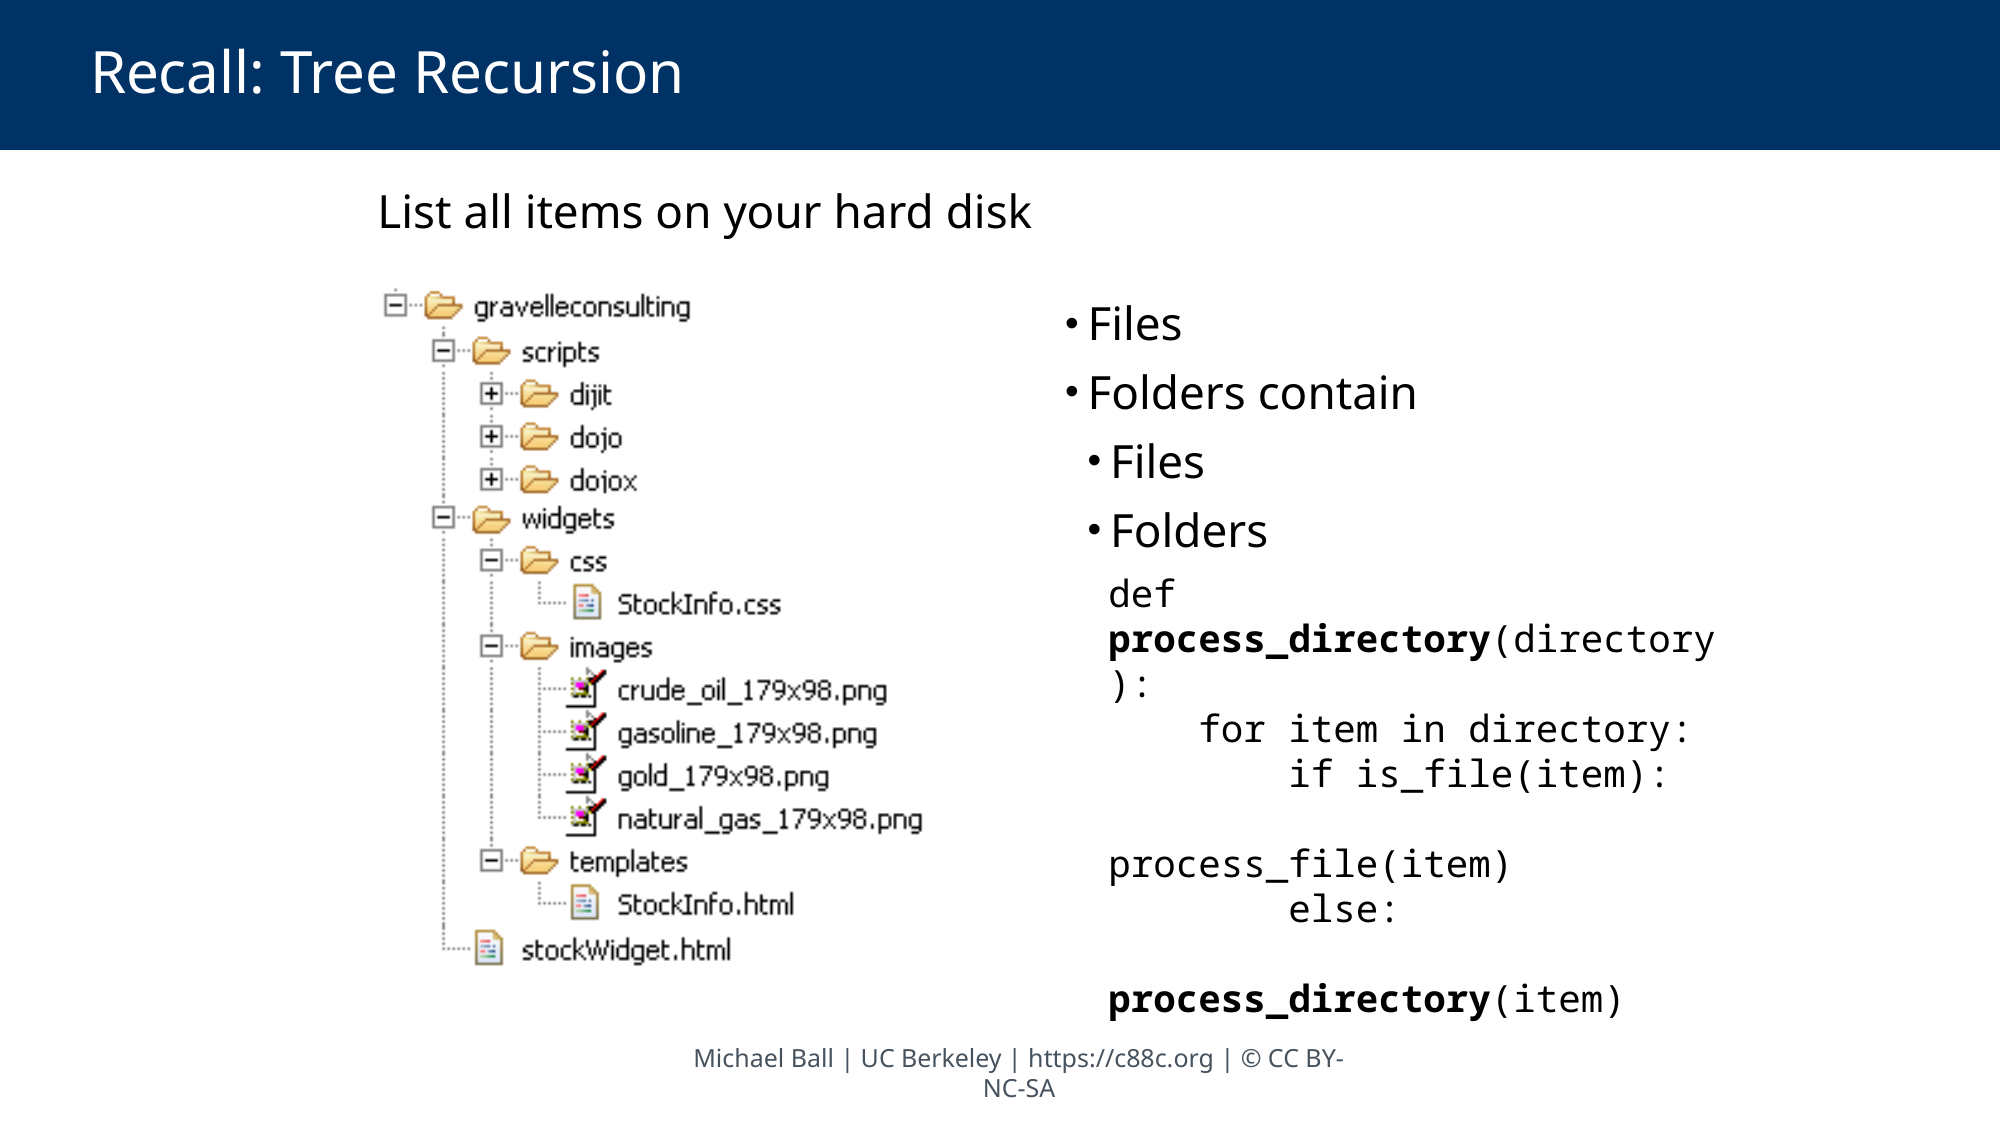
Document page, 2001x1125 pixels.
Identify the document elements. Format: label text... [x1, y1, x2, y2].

picture [374, 287, 951, 977]
title Recall: Tree Recursion [0, 0, 2000, 152]
list Files Folders contain Files Folders [1050, 287, 2000, 425]
list List all items on your hard disk [362, 174, 1700, 338]
text_box Michael Ball | UC Berkeley | https://c88c.org | © CC BY-NC-SA [662, 1042, 1376, 1103]
text_box def process_directory(directory): for item in directory: if is_file(item): process_file(item) else: process_directory(item) [1093, 562, 1745, 1028]
